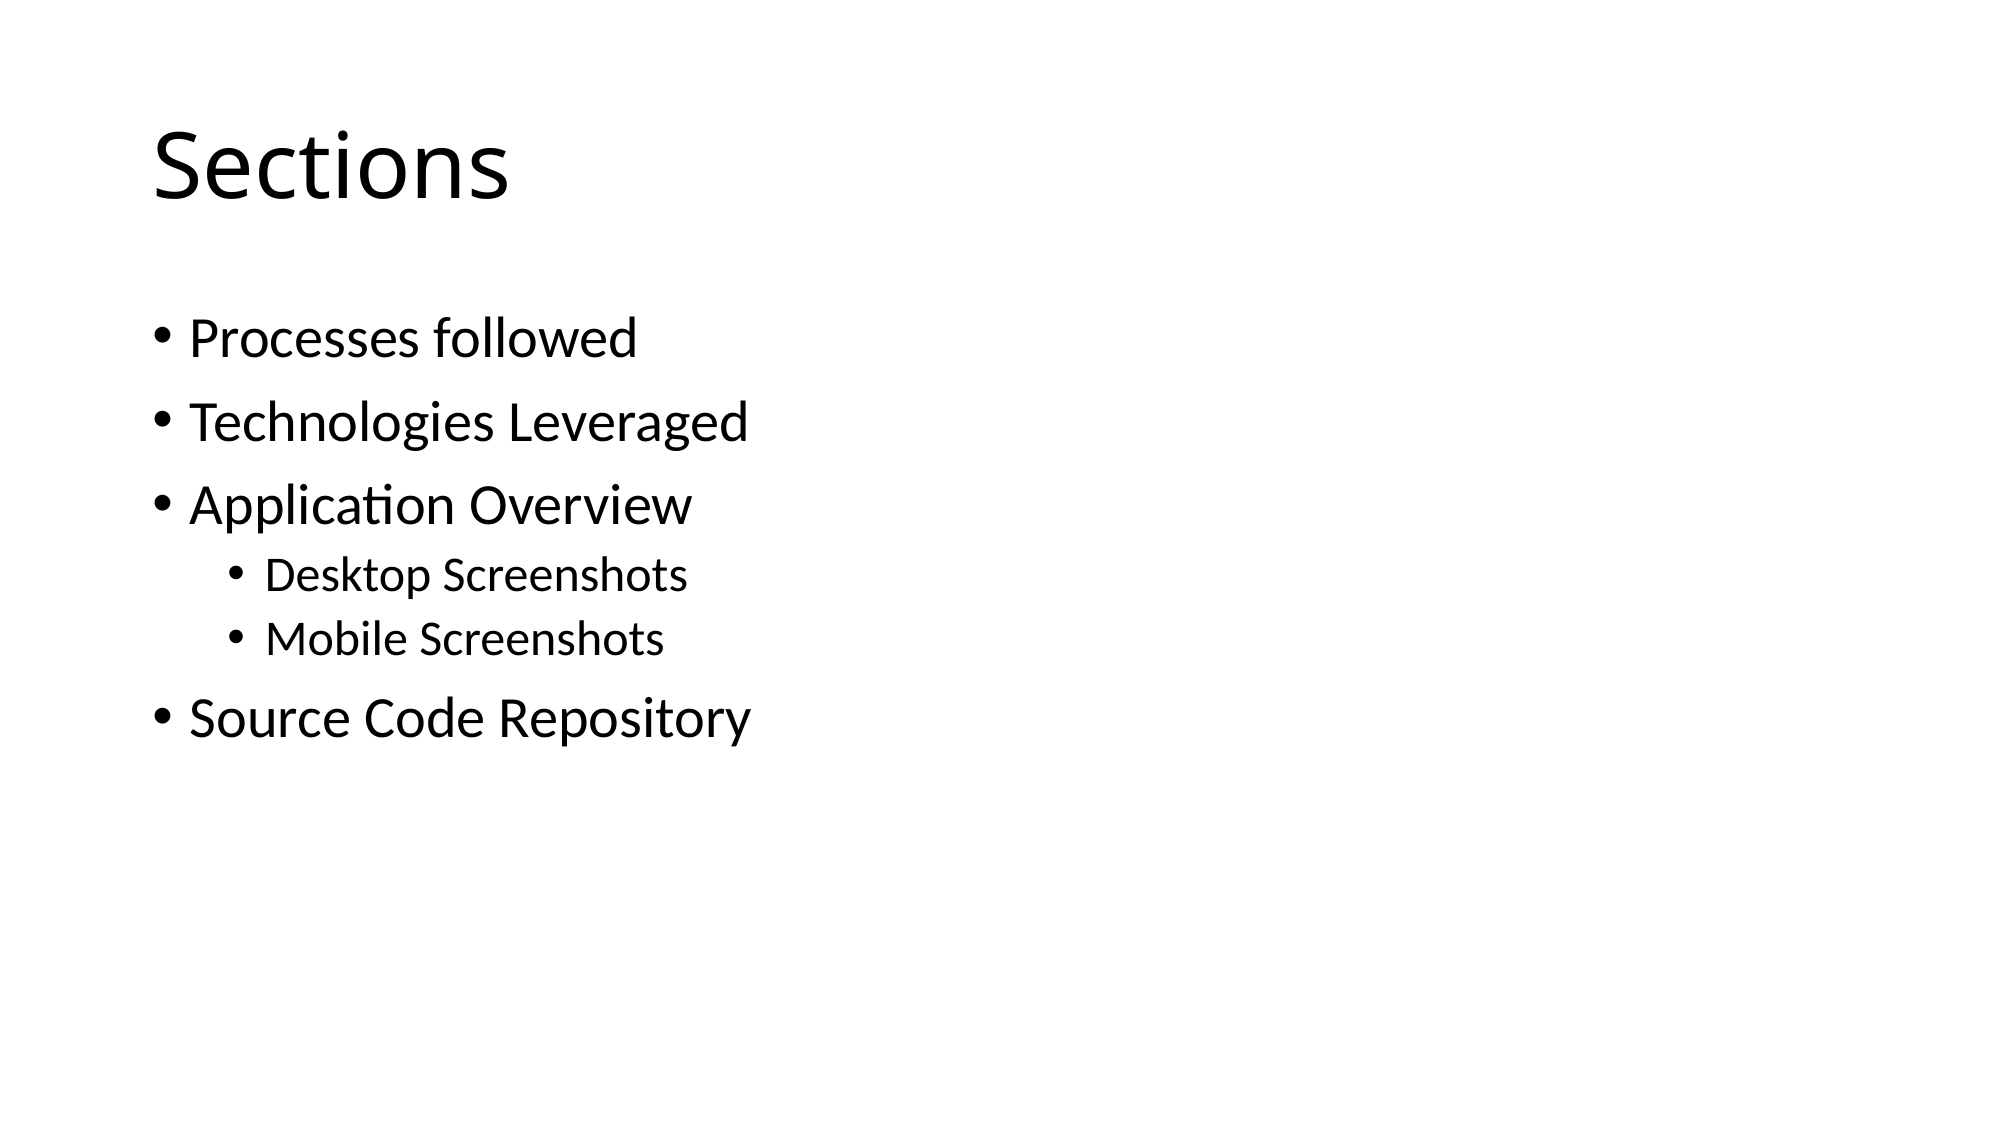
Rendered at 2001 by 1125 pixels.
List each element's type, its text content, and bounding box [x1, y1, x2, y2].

list Processes followed Technologies Leveraged Application Overview Desktop Screenshots Mobile Screenshots Source Code Repository [137, 299, 1863, 1014]
title Sections [137, 59, 1863, 278]
